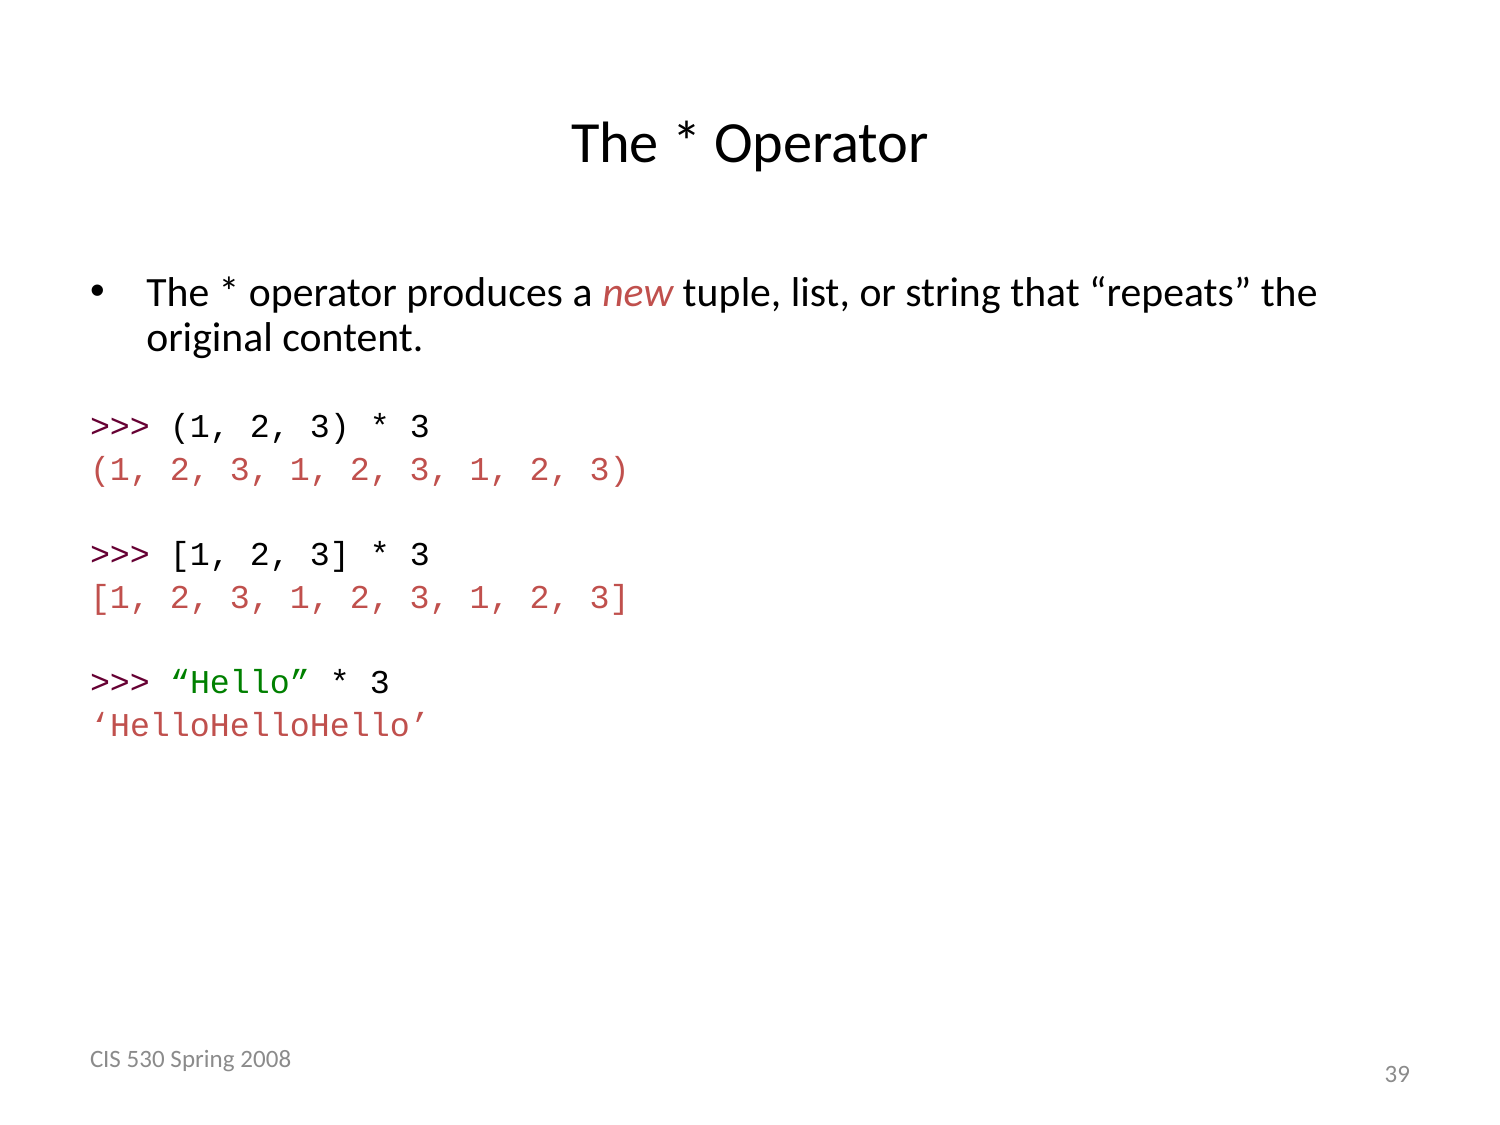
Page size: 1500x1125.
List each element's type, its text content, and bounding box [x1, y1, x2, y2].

slide_number 39 [1074, 1042, 1425, 1103]
list The * operator produces a new tuple, list, or string that “repeats” the original content. >>> (1, 2, 3) * 3 (1, 2, 3, 1, 2, 3, 1, 2, 3) >>> [1, 2, 3] * 3 [1, 2, 3, 1, 2, 3, 1, 2, 3] >>> “Hello” * 3 ‘HelloHelloHello’ [75, 262, 1425, 1005]
title The * Operator [75, 45, 1425, 233]
slide_number CIS 530 Spring 2008 [75, 1042, 425, 1103]
